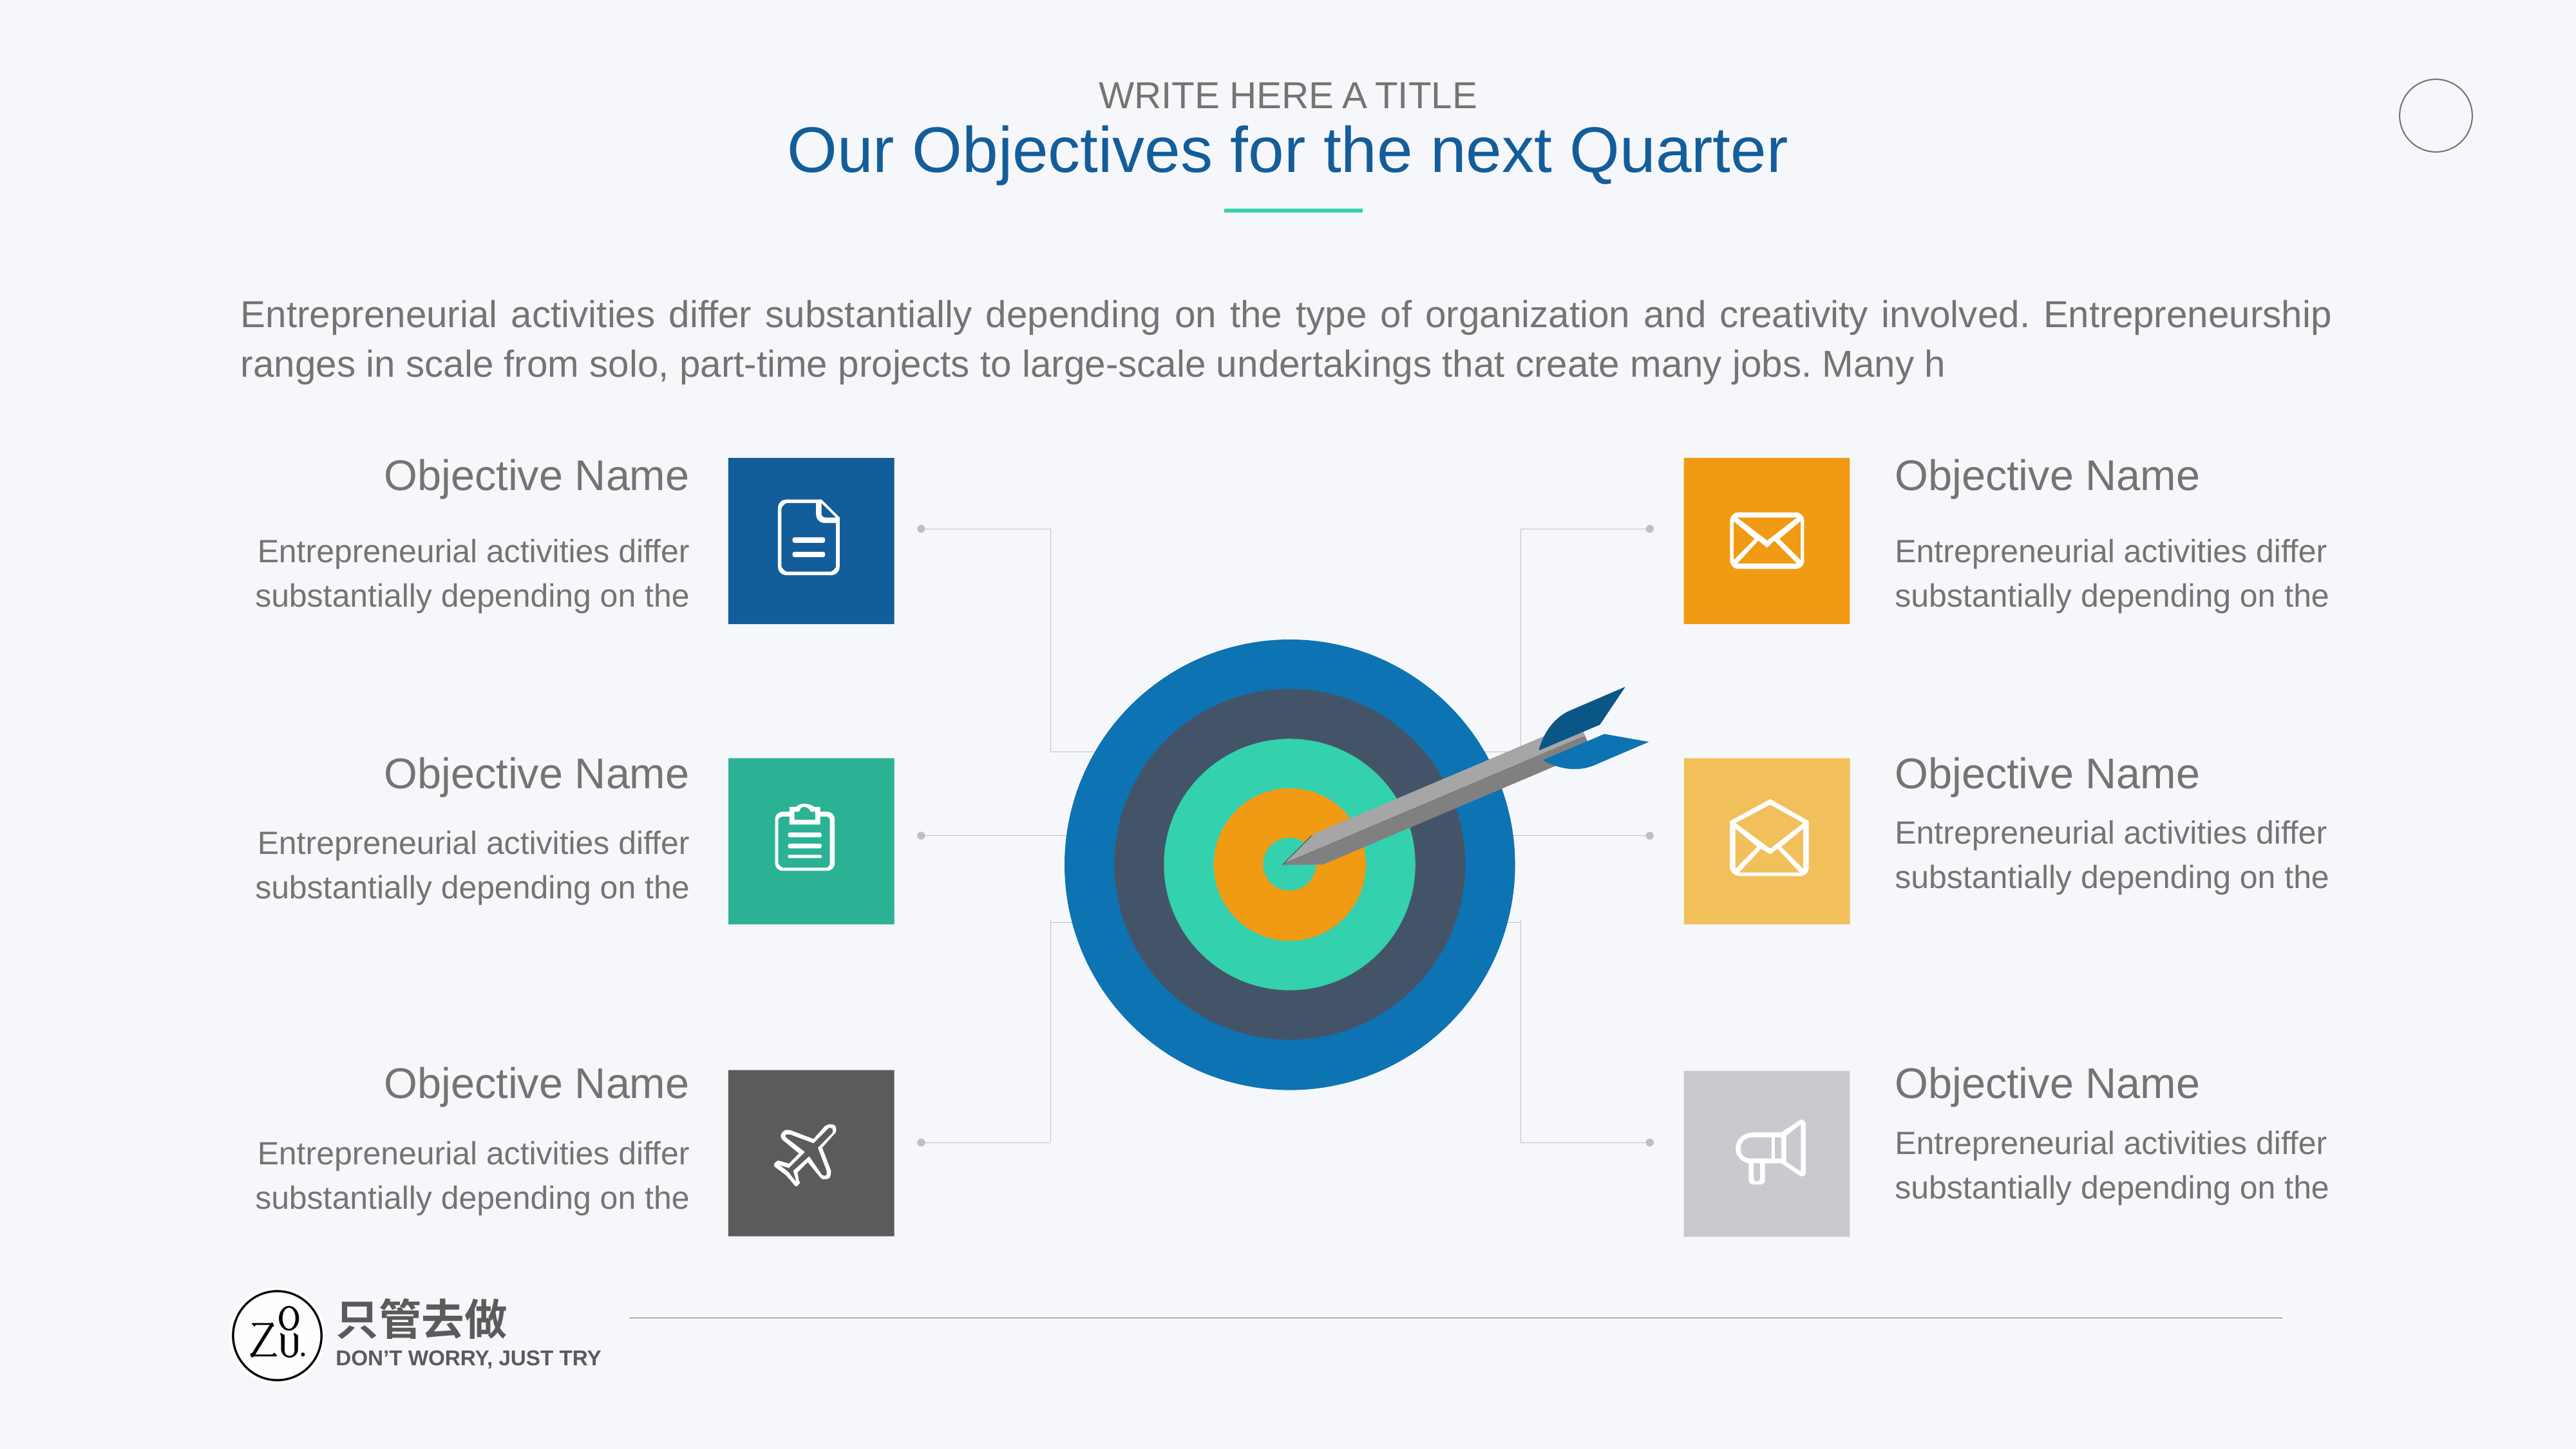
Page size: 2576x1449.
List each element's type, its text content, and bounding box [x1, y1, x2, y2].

text_box [1649, 831, 1654, 840]
text_box WRITE HERE A TITLE Our Objectives for the next Quarter [782, 71, 1794, 191]
picture [229, 1287, 325, 1384]
text_box Entrepreneurial activities differ substantially depending on the [1885, 515, 2396, 623]
text_box Objective Name [1885, 735, 2396, 797]
text_box [917, 831, 1064, 840]
text_box Objective Name [188, 735, 699, 806]
text_box Entrepreneurial activities differ substantially depending on the [1885, 1106, 2396, 1215]
text_box Objective Name [188, 1045, 699, 1117]
text_box [1521, 524, 1654, 533]
text_box Entrepreneurial activities differ substantially depending on the type of organization and creativity involved. Entrepreneurship ranges in scale from solo, part-time projects to large-scale undertakings that create many jobs. Many h [241, 285, 2335, 384]
text_box Entrepreneurial activities differ substantially depending on the [1885, 797, 2396, 905]
text_box [917, 1138, 1050, 1147]
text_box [1683, 758, 1850, 925]
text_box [1064, 639, 1649, 1090]
text_box Objective Name [1885, 1045, 2396, 1106]
text_box Entrepreneurial activities differ substantially depending on the [188, 806, 699, 915]
text_box Objective Name [188, 438, 699, 509]
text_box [1683, 1070, 1850, 1237]
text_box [728, 457, 895, 625]
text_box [728, 1070, 895, 1236]
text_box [1683, 457, 1850, 625]
text_box Entrepreneurial activities differ substantially depending on the [188, 1117, 699, 1226]
text_box [1521, 1138, 1654, 1147]
text_box Entrepreneurial activities differ substantially depending on the [188, 515, 699, 623]
text_box Objective Name [1885, 438, 2396, 509]
text_box [917, 524, 1050, 533]
slide_number [2407, 86, 2465, 146]
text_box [728, 758, 895, 925]
